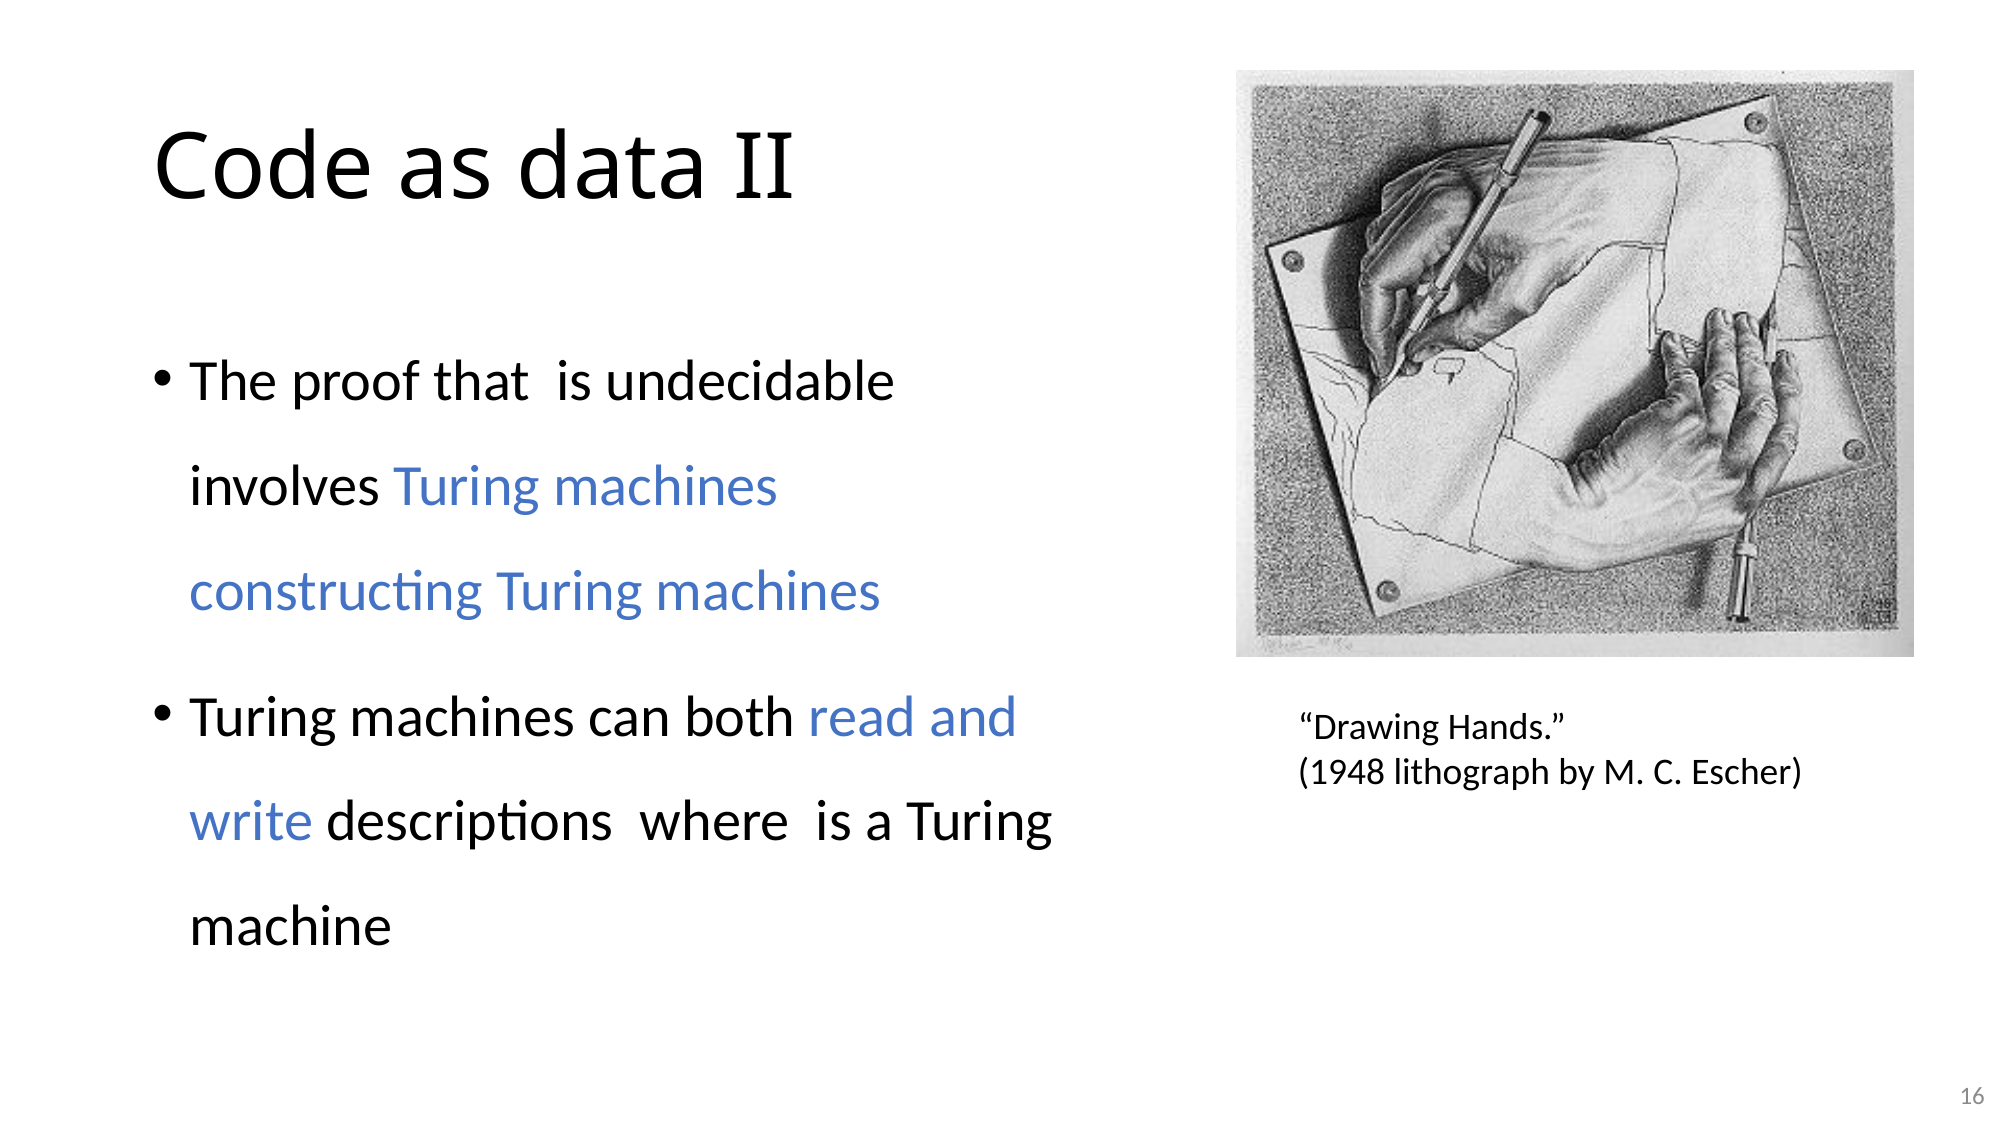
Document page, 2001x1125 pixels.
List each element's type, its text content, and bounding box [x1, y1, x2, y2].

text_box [1236, 70, 1914, 801]
title Code as data II [137, 59, 1863, 278]
slide_number 16 [1550, 1064, 2000, 1125]
